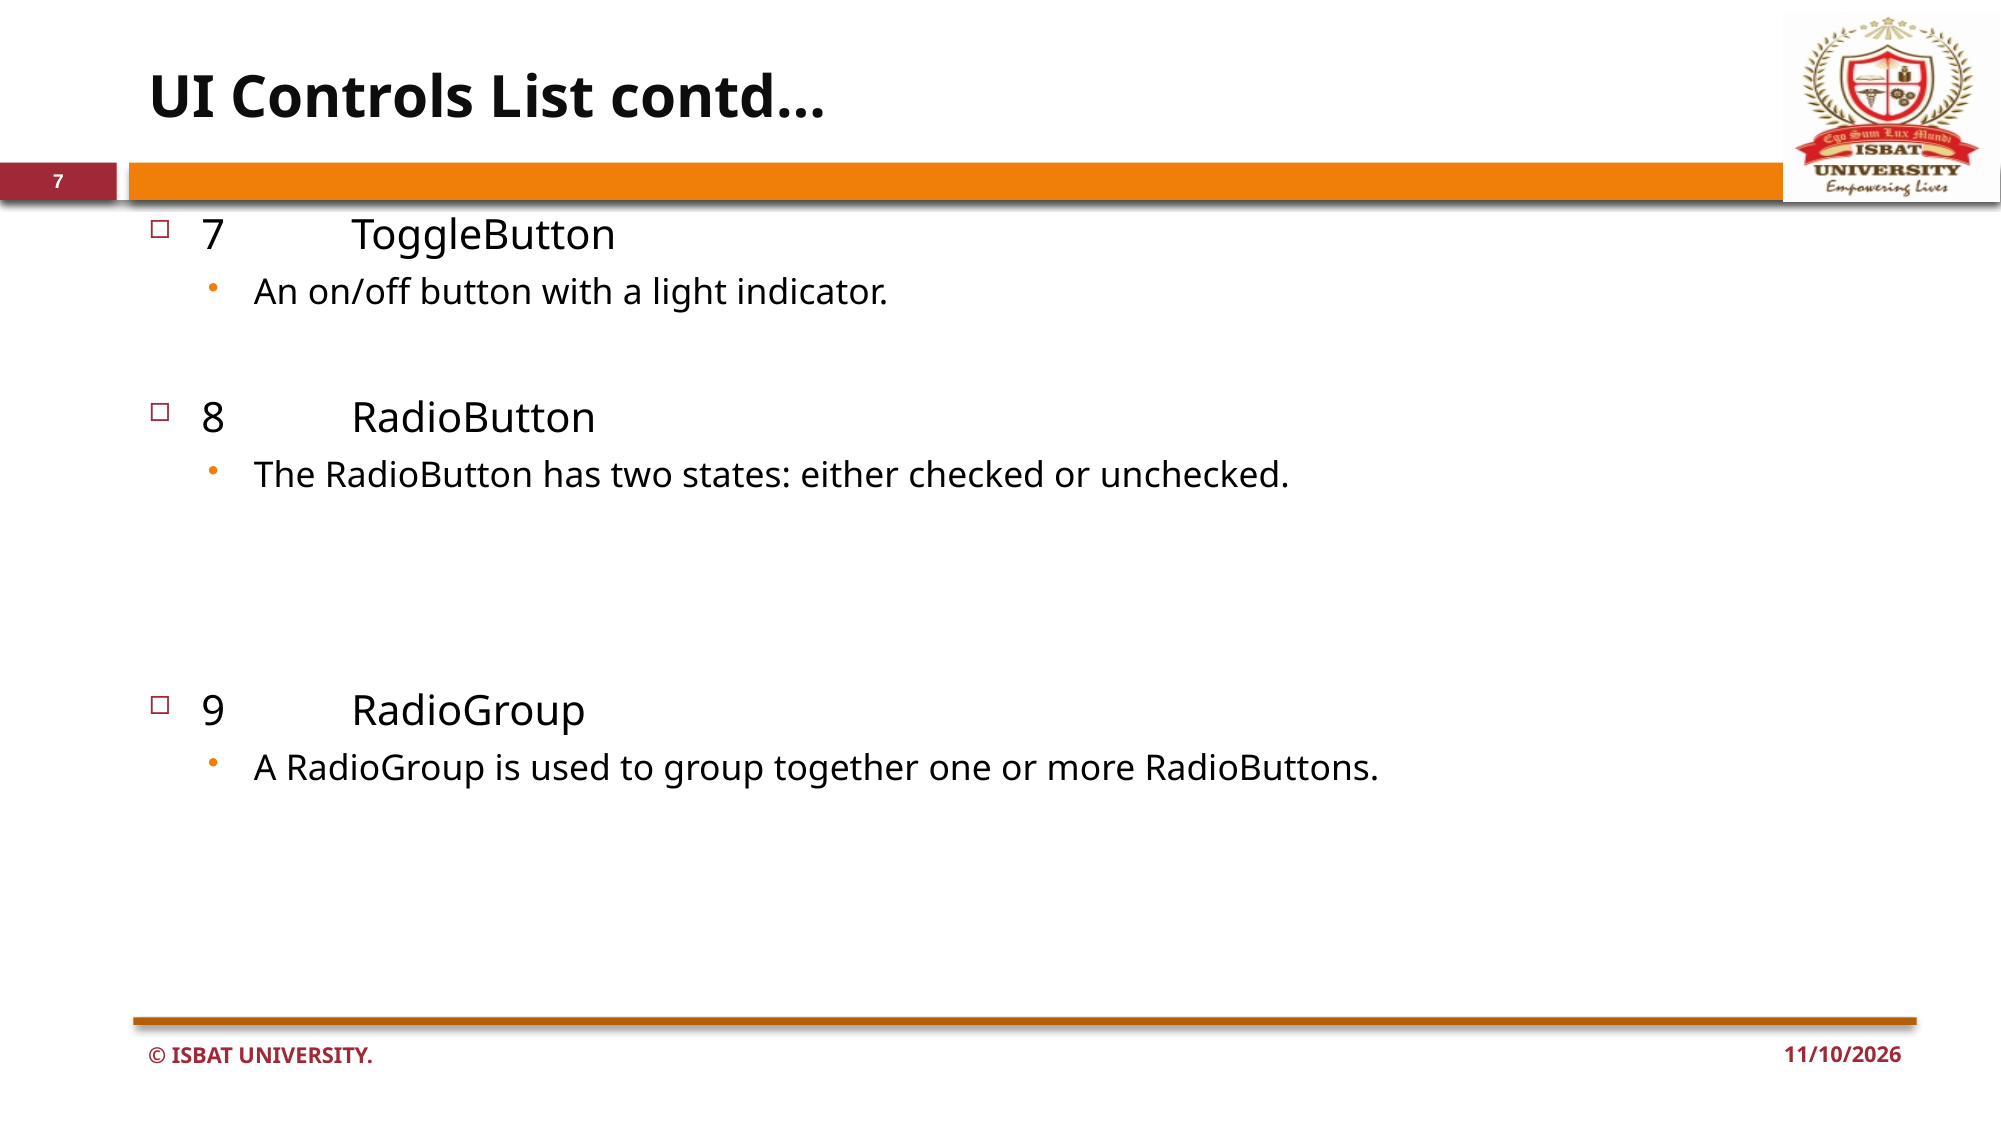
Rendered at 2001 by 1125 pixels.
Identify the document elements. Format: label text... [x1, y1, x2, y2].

picture [1783, 12, 2000, 202]
list 7 ToggleButton An on/off button with a light indicator. 8 RadioButton The RadioButton has two states: either checked or unchecked. 9 RadioGroup A RadioGroup is used to group together one or more RadioButtons. [133, 200, 1918, 1000]
title UI Controls List contd… [133, 24, 1784, 163]
slide_number 7 [0, 161, 117, 200]
